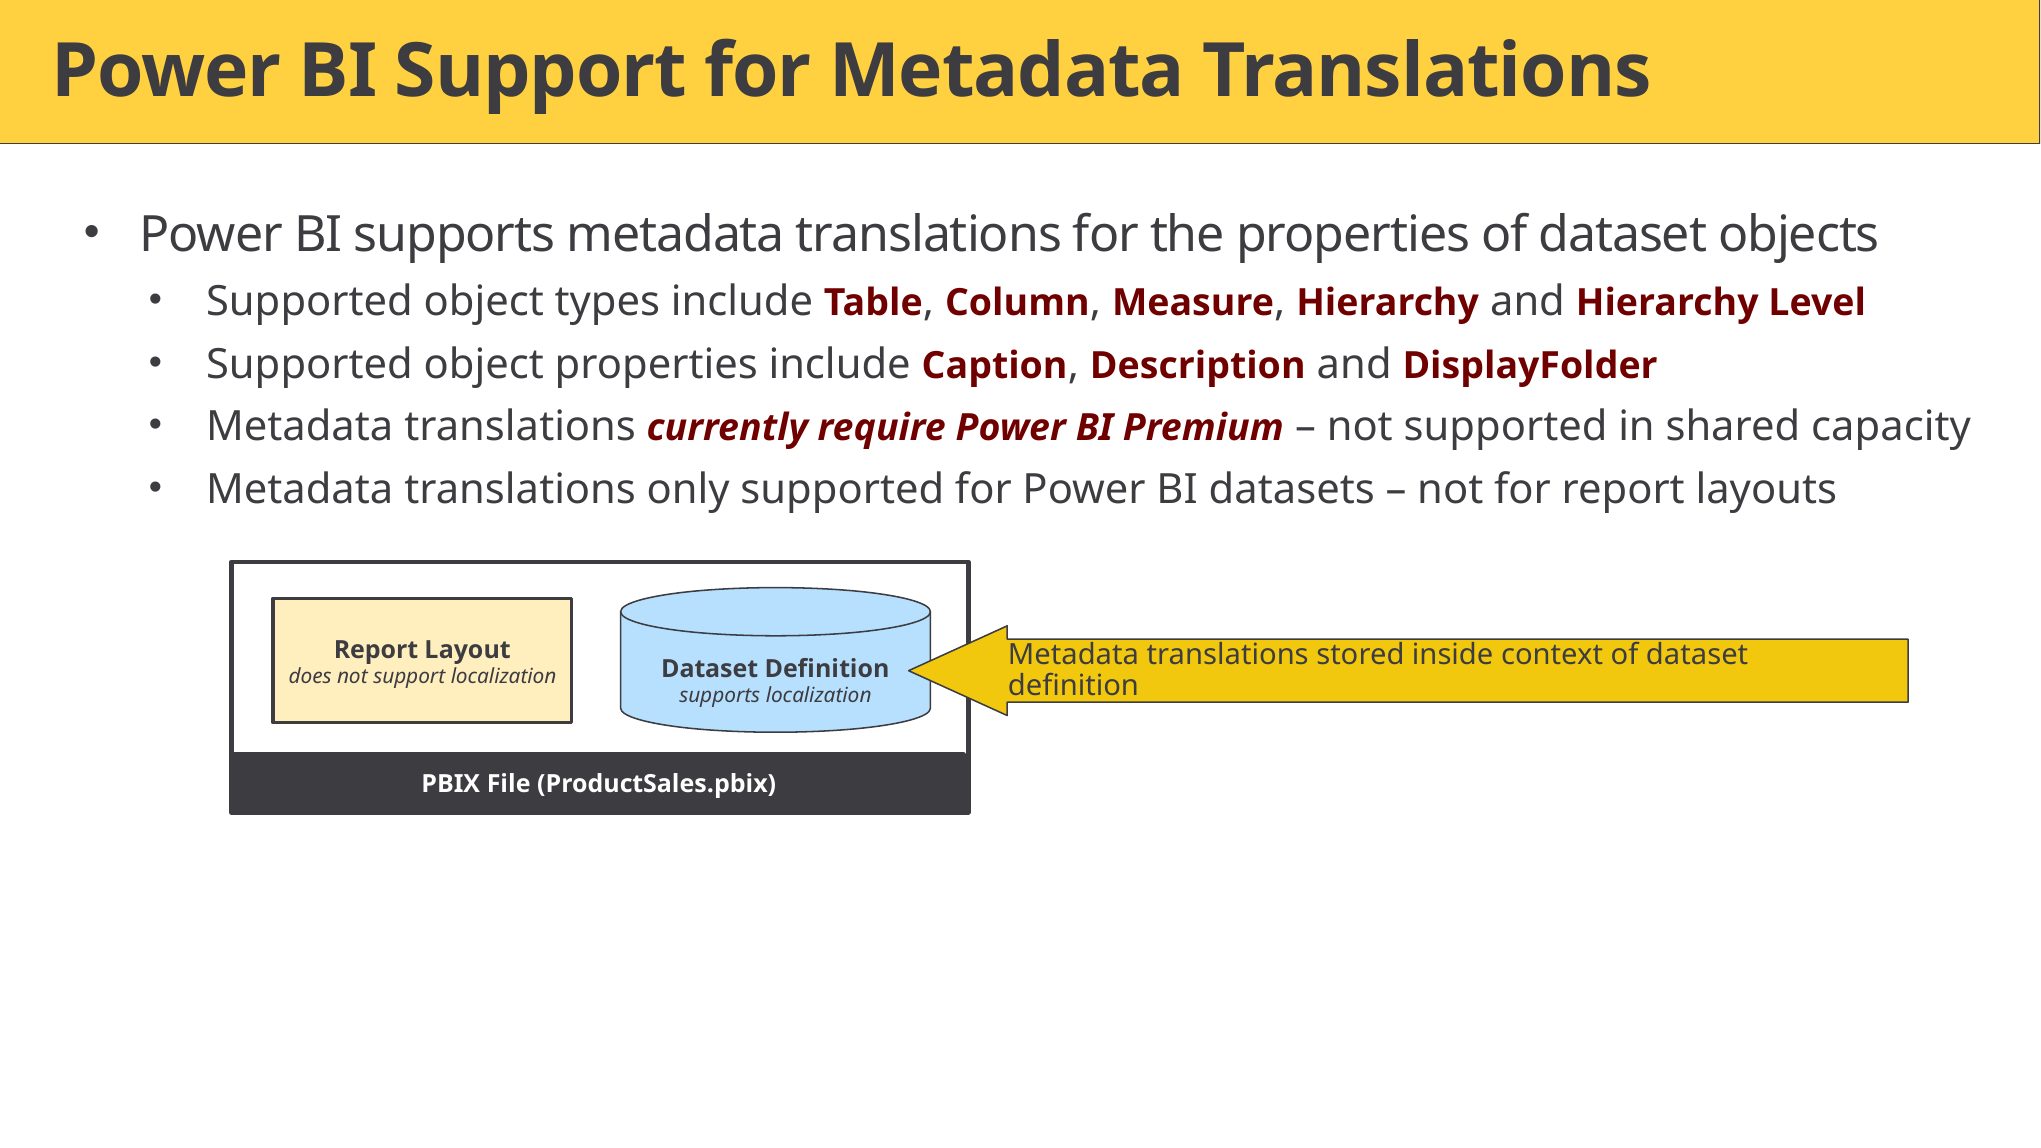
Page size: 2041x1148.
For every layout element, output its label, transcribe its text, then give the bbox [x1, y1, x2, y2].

text_box Dataset Definition supports localization [619, 586, 932, 734]
text_box Report Layout does not support localization [272, 597, 573, 724]
title Power BI Support for Metadata Translations [51, 31, 1988, 113]
list Power BI supports metadata translations for the properties of dataset objects Supported object types include Table, Column, Measure, Hierarchy and Hierarchy Level Supported object properties include Caption, Description and DisplayFolder Metadata translations currently require Power BI Premium – not supported in shared capacity Metadata translations only supported for Power BI datasets – not for report layouts [83, 201, 1988, 515]
text_box PBIX File (ProductSales.pbix) [234, 754, 965, 811]
text_box [230, 561, 969, 813]
text_box Metadata translations stored inside context of dataset definition [907, 625, 1909, 717]
